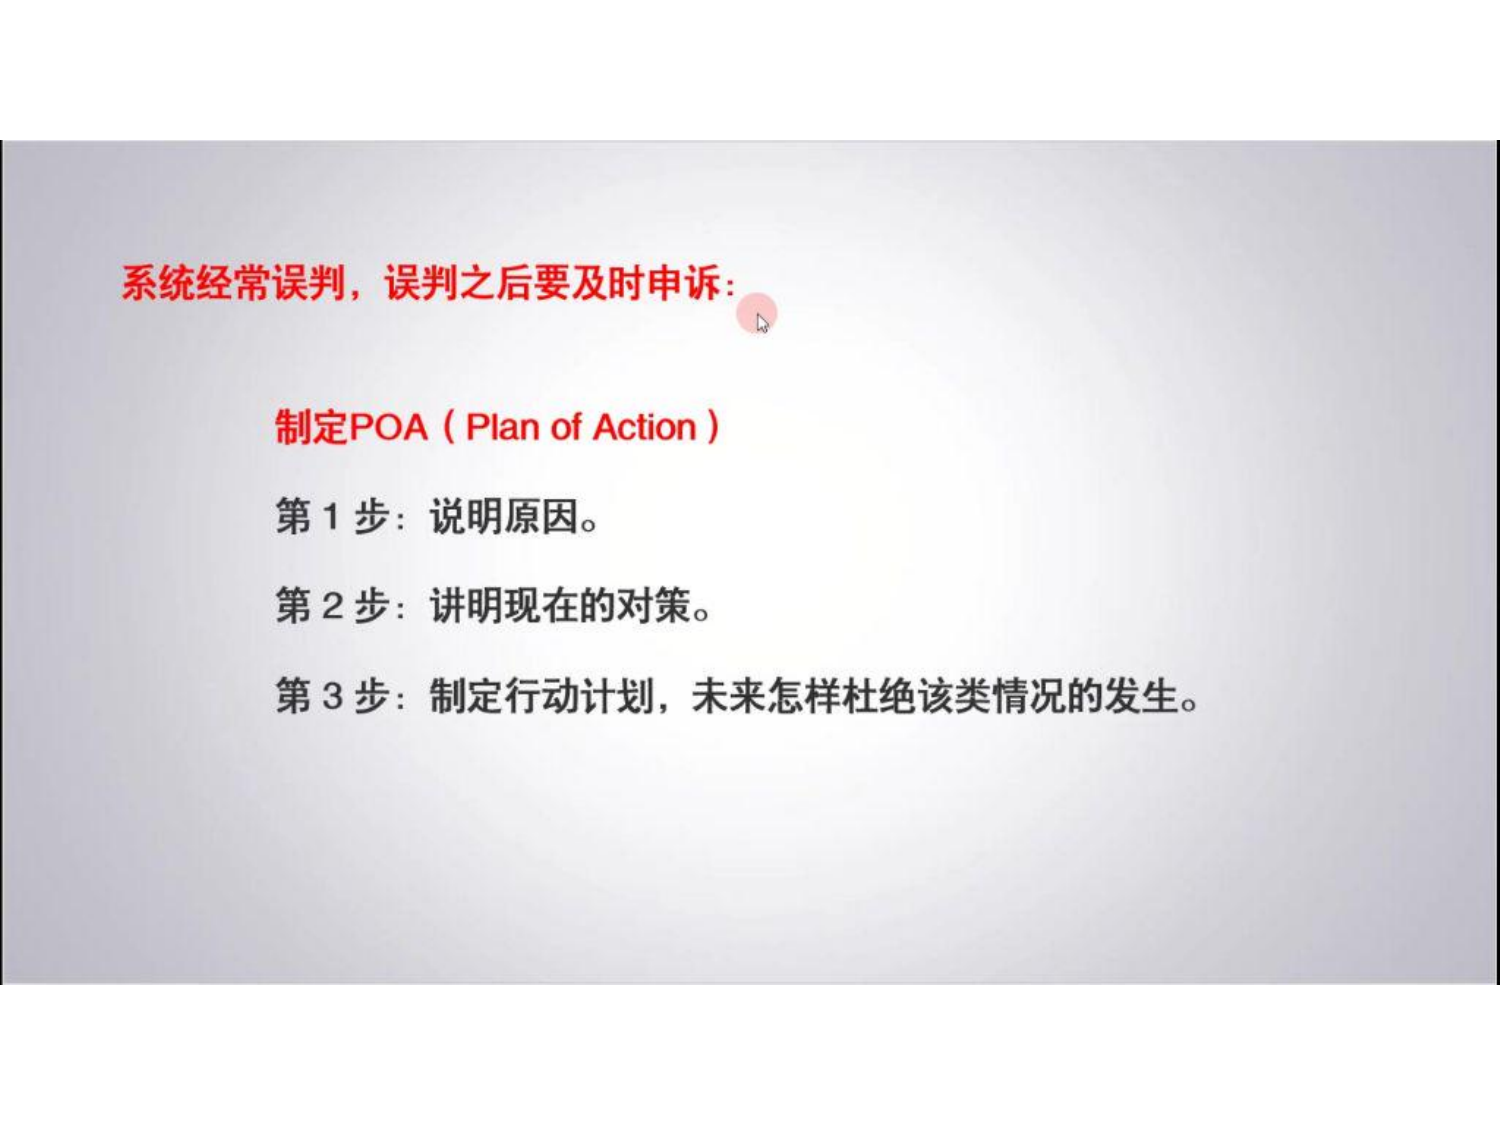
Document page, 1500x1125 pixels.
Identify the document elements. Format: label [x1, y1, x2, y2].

picture [0, 140, 1500, 985]
